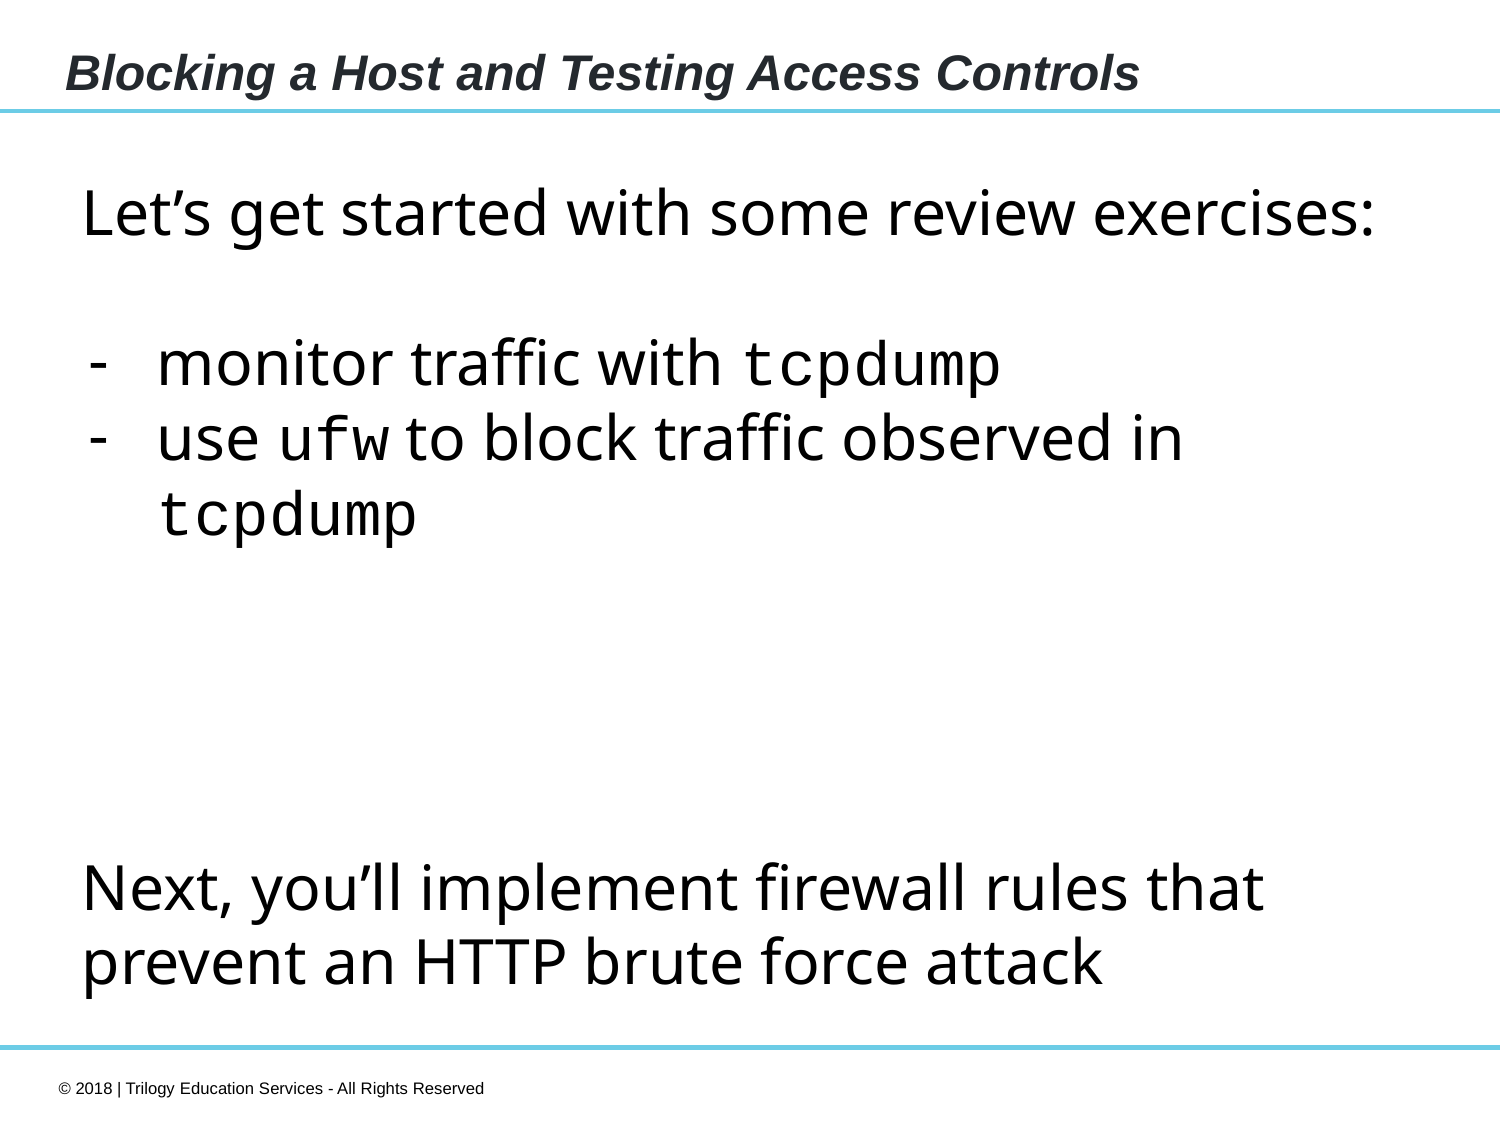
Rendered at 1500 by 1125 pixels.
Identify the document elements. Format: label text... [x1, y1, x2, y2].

text_box Let’s get started with some review exercises: monitor traffic with tcpdump use ufw to block traffic observed in tcpdump Next, you’ll implement firewall rules that prevent an HTTP brute force attack [66, 158, 1461, 1026]
title Blocking a Host and Testing Access Controls [50, 0, 1383, 108]
